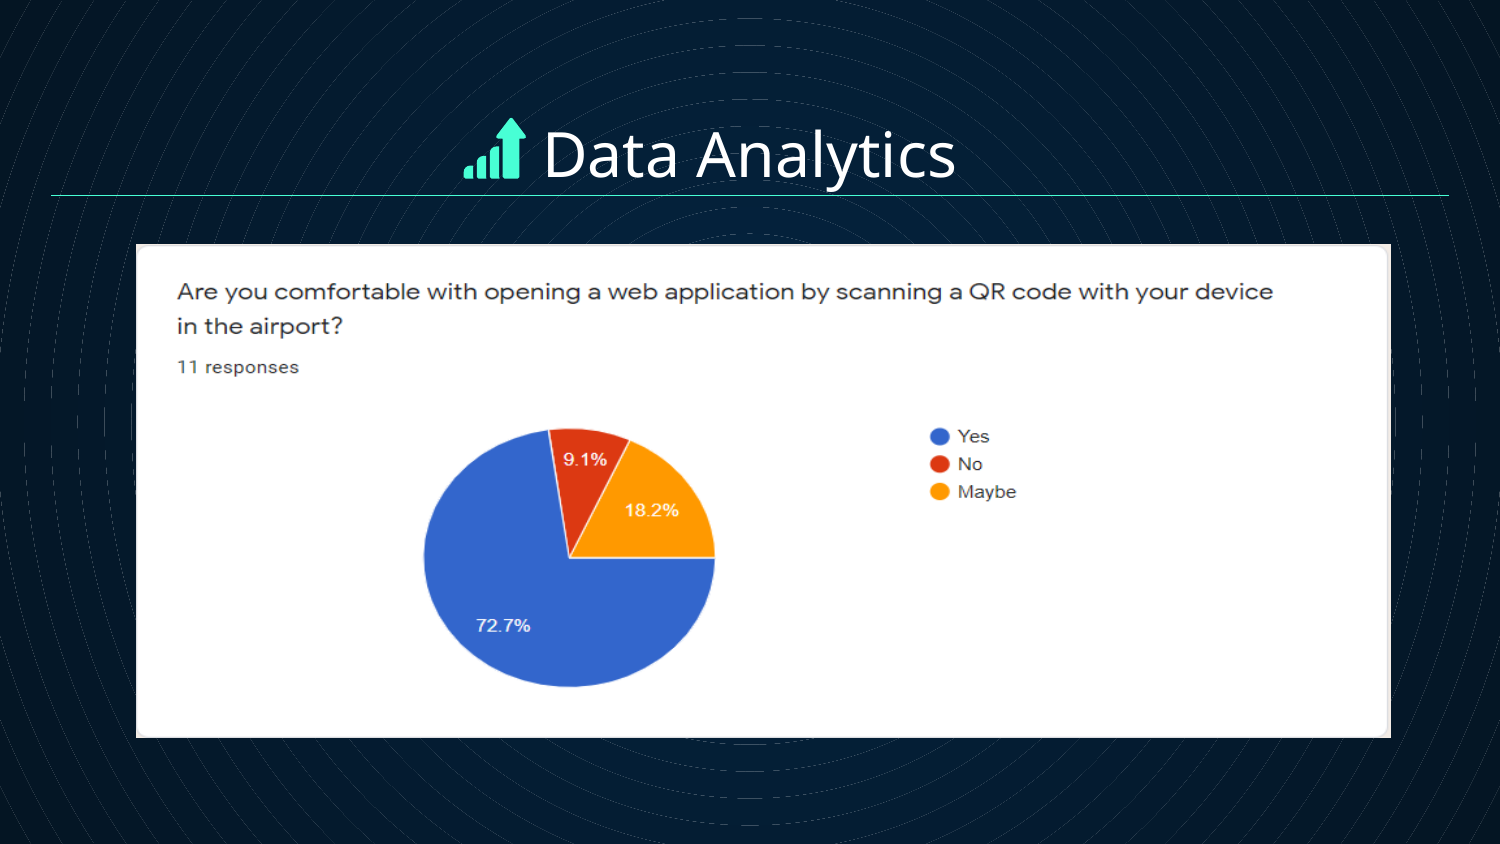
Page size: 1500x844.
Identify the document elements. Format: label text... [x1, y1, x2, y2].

subtitle [65, 244, 1464, 768]
title Data Analytics [51, 202, 1449, 206]
picture [135, 244, 1391, 739]
title Data Analytics [51, 105, 1449, 195]
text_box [463, 117, 527, 179]
